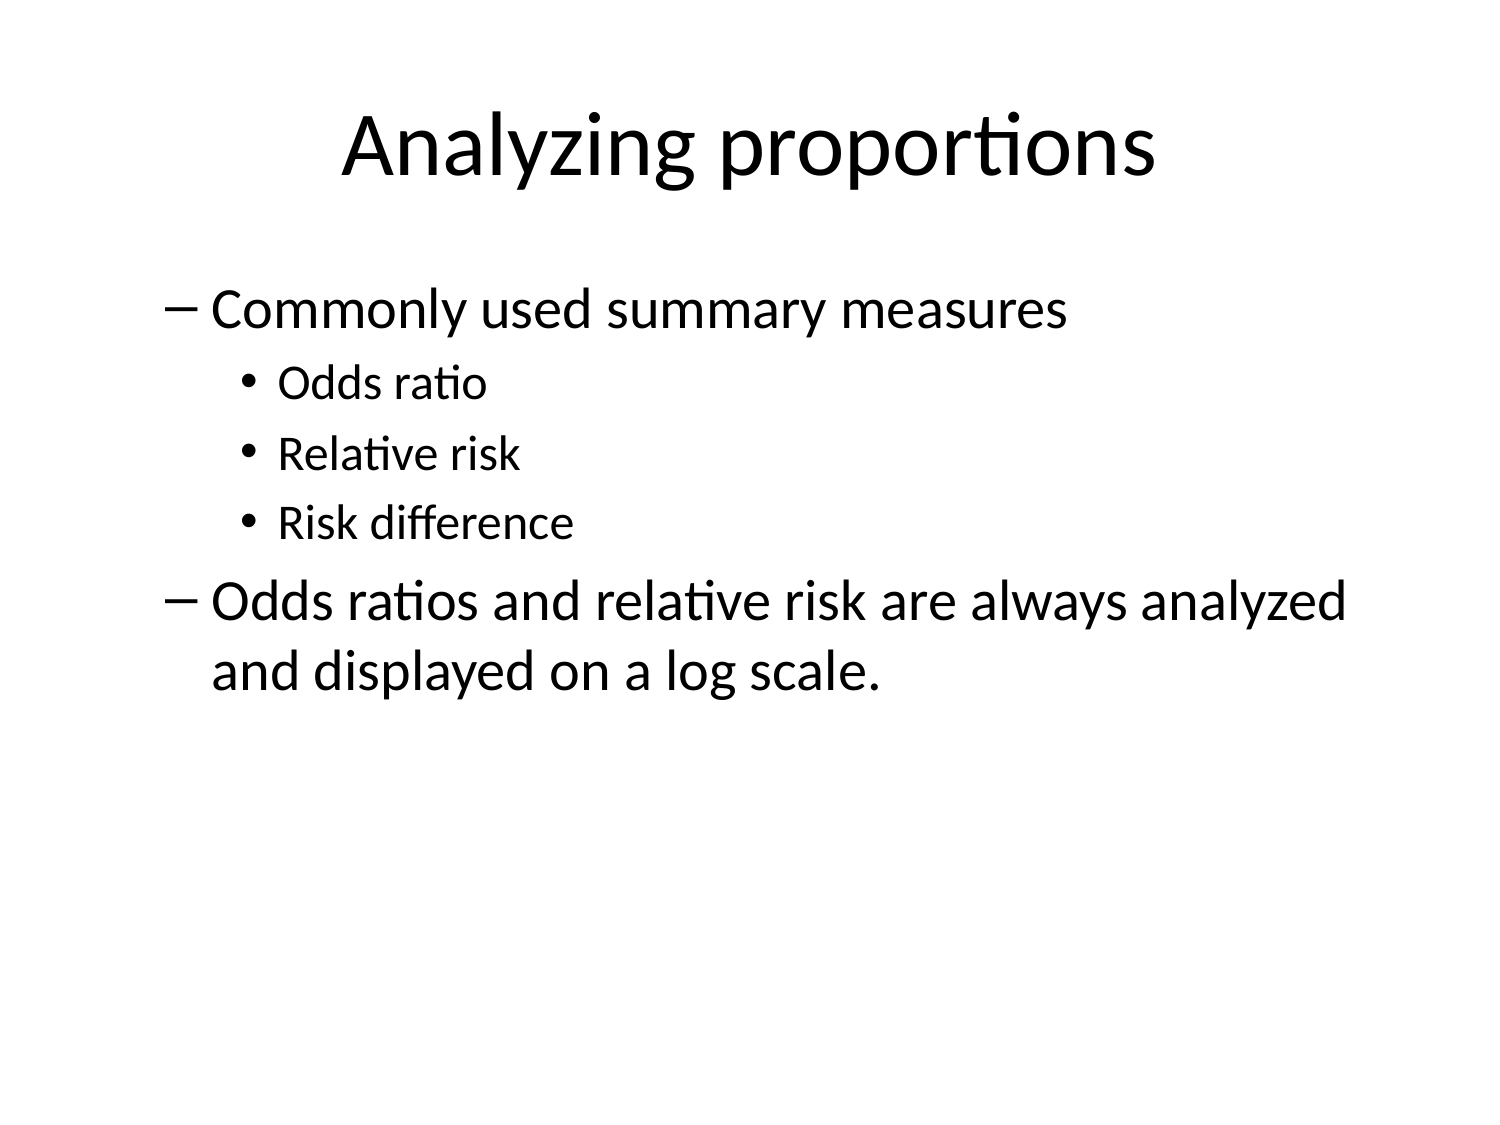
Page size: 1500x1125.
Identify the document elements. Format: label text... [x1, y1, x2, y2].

list Commonly used summary measures Odds ratio Relative risk Risk difference Odds ratios and relative risk are always analyzed and displayed on a log scale. [75, 262, 1425, 1005]
title Analyzing proportions [75, 45, 1425, 233]
